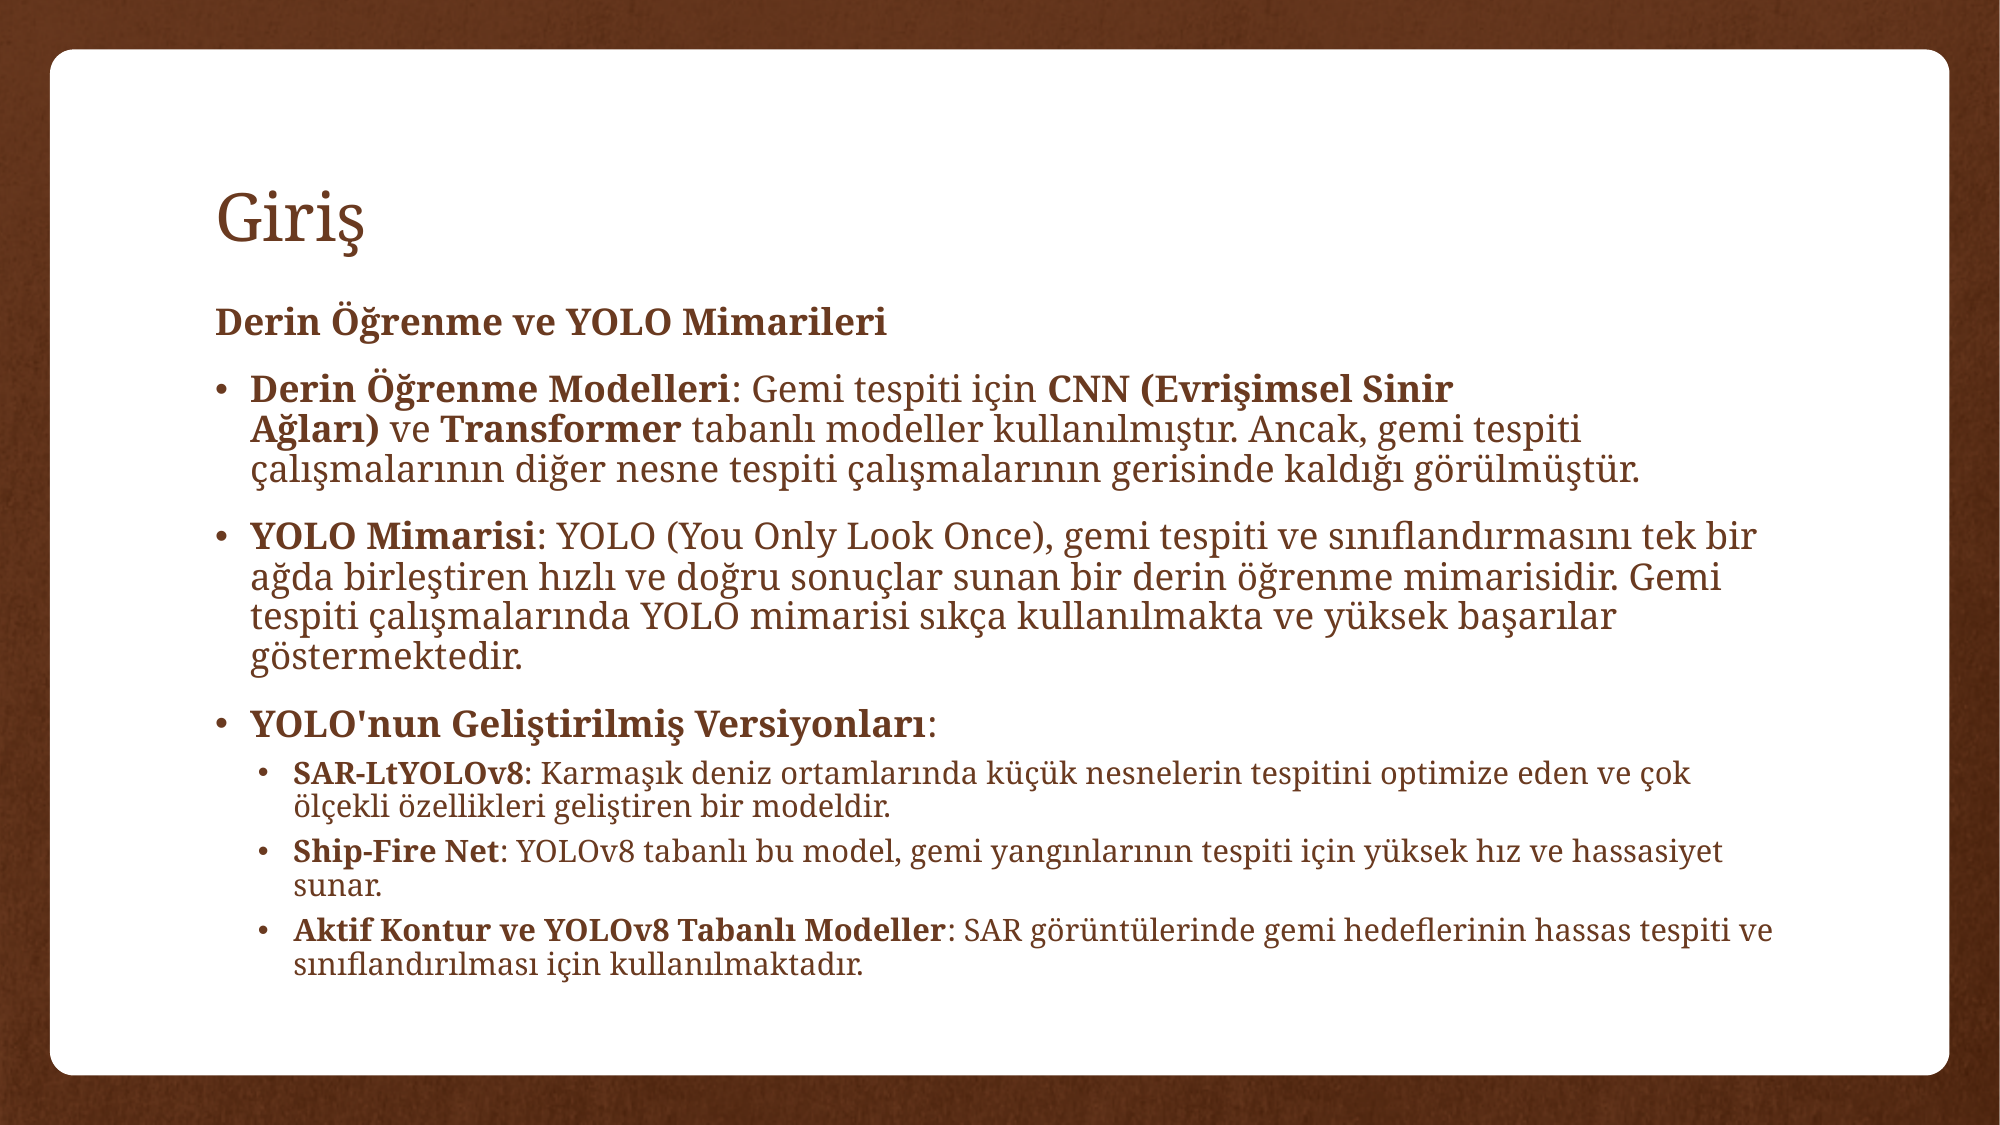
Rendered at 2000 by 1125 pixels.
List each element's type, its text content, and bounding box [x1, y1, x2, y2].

title Giriş [199, 70, 1800, 263]
list Derin Öğrenme ve YOLO Mimarileri Derin Öğrenme Modelleri: Gemi tespiti için CNN (Evrişimsel Sinir Ağları) ve Transformer tabanlı modeller kullanılmıştır. Ancak, gemi tespiti çalışmalarının diğer nesne tespiti çalışmalarının gerisinde kaldığı görülmüştür. YOLO Mimarisi: YOLO (You Only Look Once), gemi tespiti ve sınıflandırmasını tek bir ağda birleştiren hızlı ve doğru sonuçlar sunan bir derin öğrenme mimarisidir. Gemi tespiti çalışmalarında YOLO mimarisi sıkça kullanılmakta ve yüksek başarılar göstermektedir. YOLO'nun Geliştirilmiş Versiyonları: SAR-LtYOLOv8: Karmaşık deniz ortamlarında küçük nesnelerin tespitini optimize eden ve çok ölçekli özellikleri geliştiren bir modeldir. Ship-Fire Net: YOLOv8 tabanlı bu model, gemi yangınlarının tespiti için yüksek hız ve hassasiyet sunar. Aktif Kontur ve YOLOv8 Tabanlı Modeller: SAR görüntülerinde gemi hedeflerinin hassas tespiti ve sınıflandırılması için kullanılmaktadır. [199, 295, 1800, 996]
